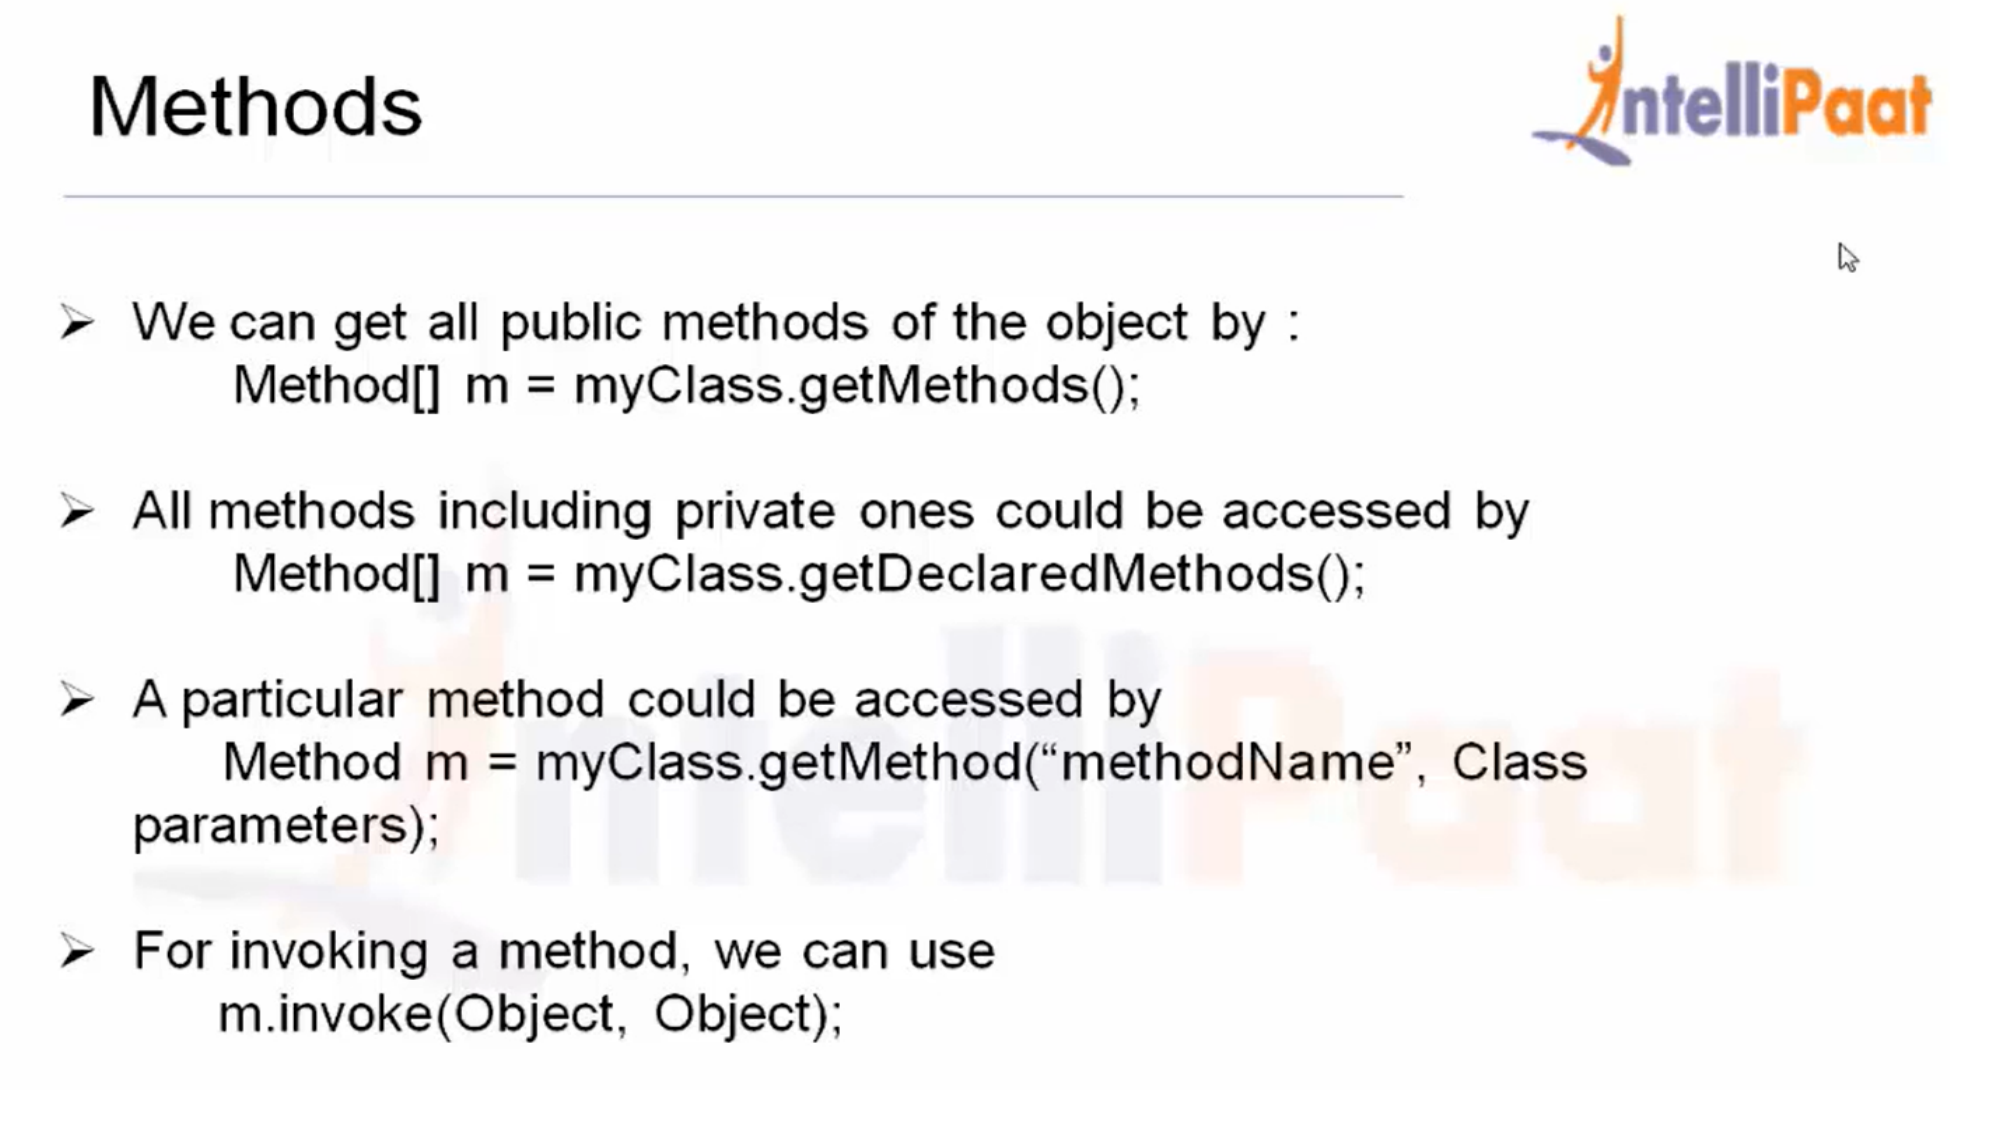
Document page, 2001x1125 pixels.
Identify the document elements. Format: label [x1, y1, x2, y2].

list [0, 0, 1950, 1090]
